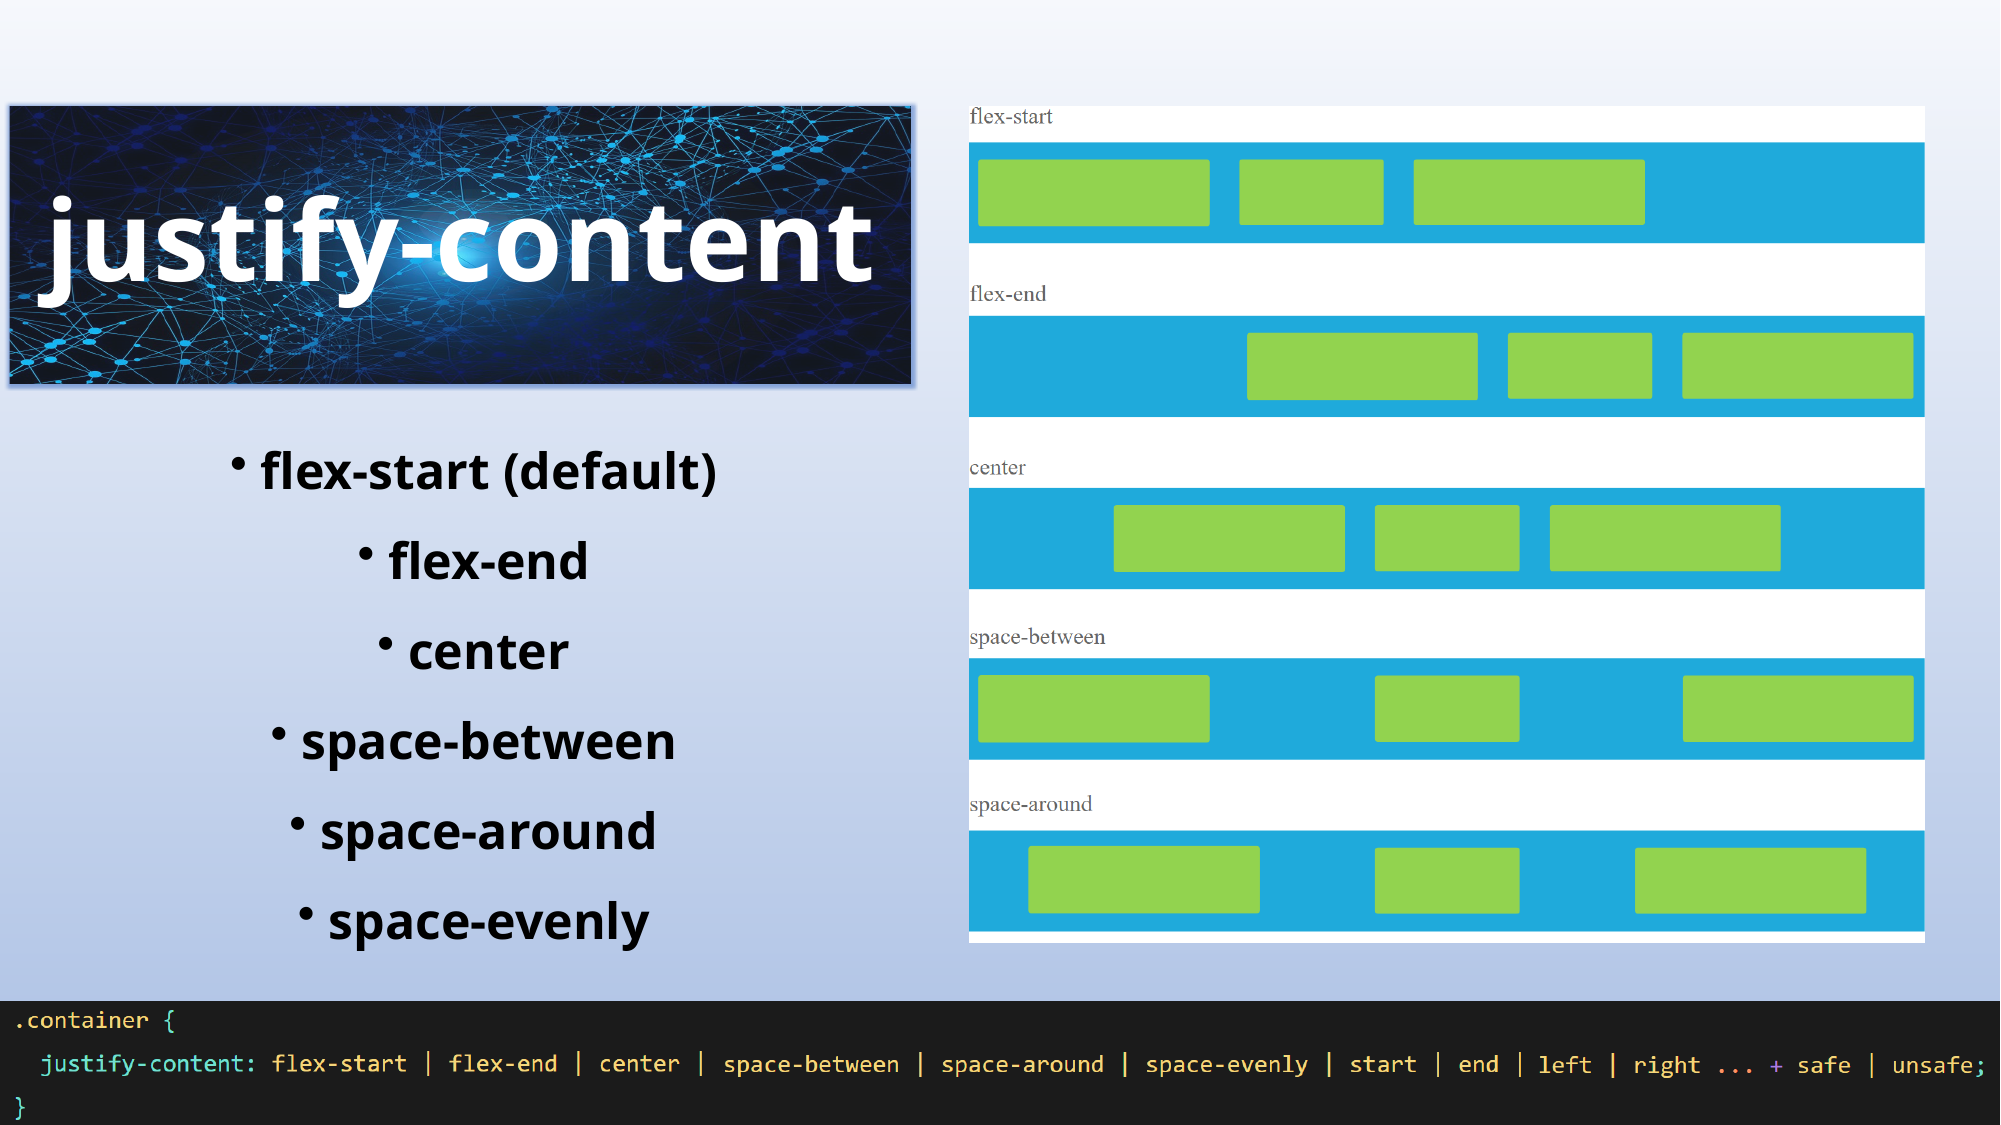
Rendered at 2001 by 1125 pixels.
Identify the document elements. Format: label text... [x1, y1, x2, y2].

text_box justify-content [9, 106, 911, 384]
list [969, 106, 1925, 943]
picture [0, 1001, 2000, 1125]
list flex-start (default) flex-end center space-between space-around space-evenly [36, 391, 911, 1001]
